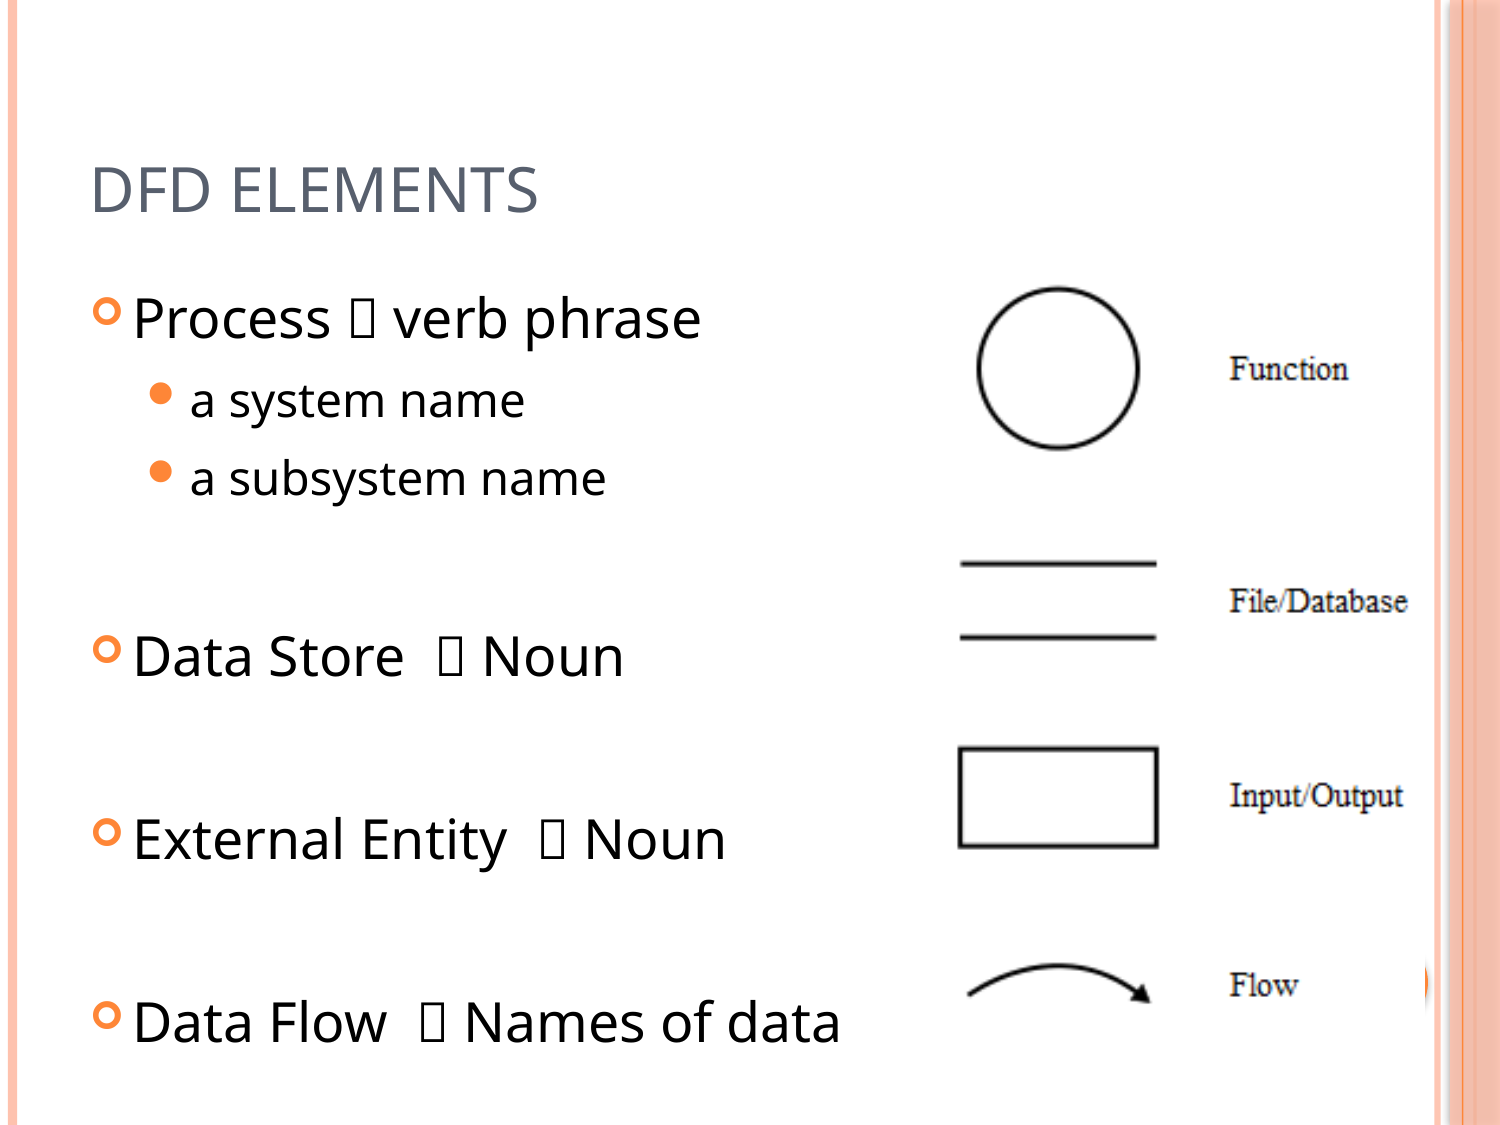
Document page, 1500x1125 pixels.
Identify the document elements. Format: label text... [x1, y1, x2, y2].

picture [936, 274, 1426, 1107]
list Process  verb phrase a system name a subsystem name Data Store  Noun External Entity  Noun Data Flow  Names of data [75, 262, 1300, 1062]
title DFD Elements [75, 45, 1300, 233]
